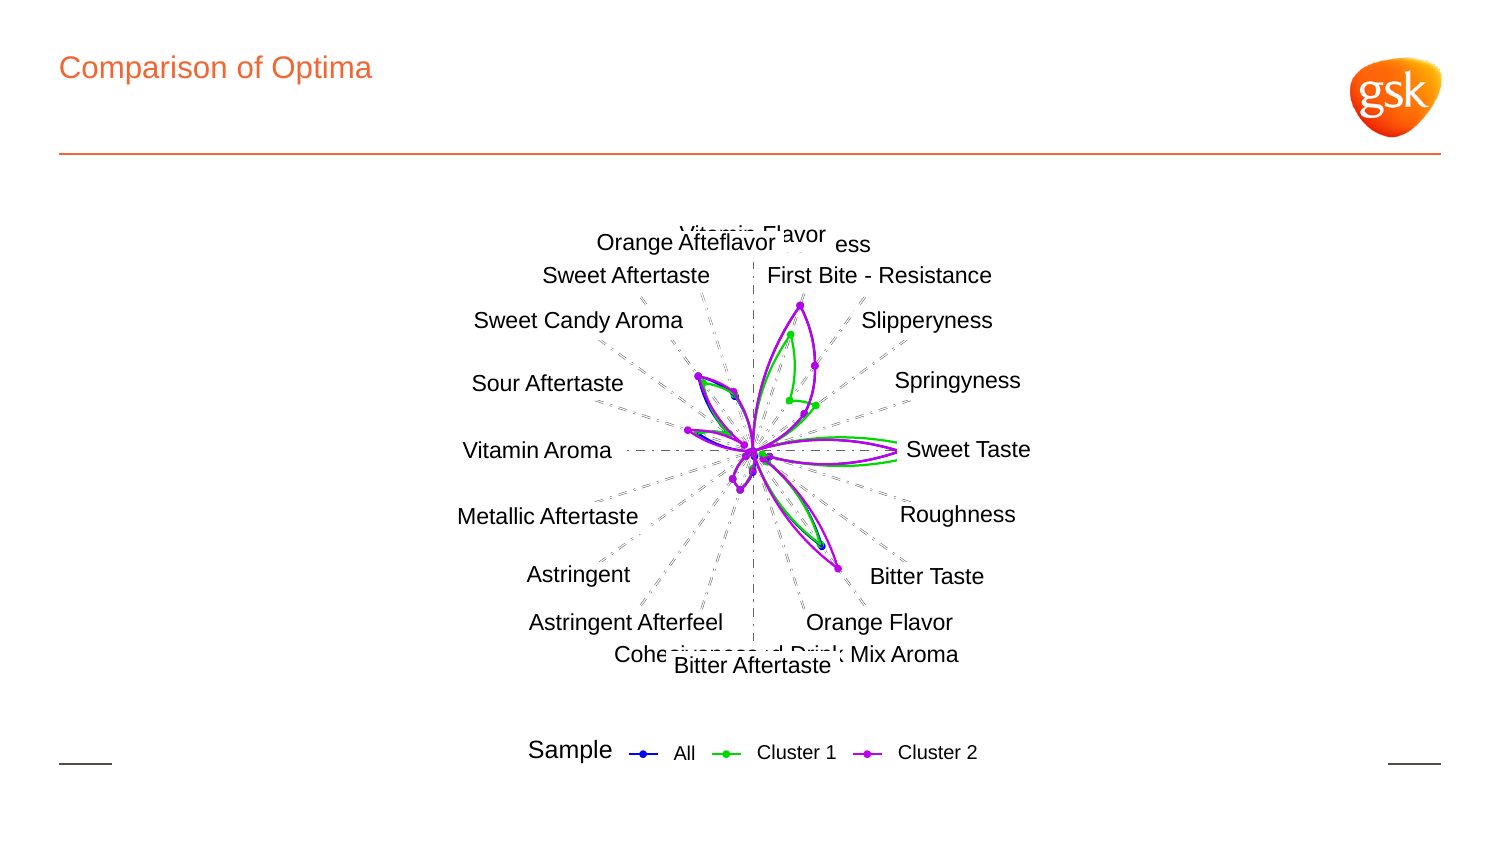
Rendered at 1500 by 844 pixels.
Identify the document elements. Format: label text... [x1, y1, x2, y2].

picture [1333, 38, 1457, 157]
title Comparison of Optima [58, 47, 1302, 86]
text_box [112, 194, 1388, 796]
